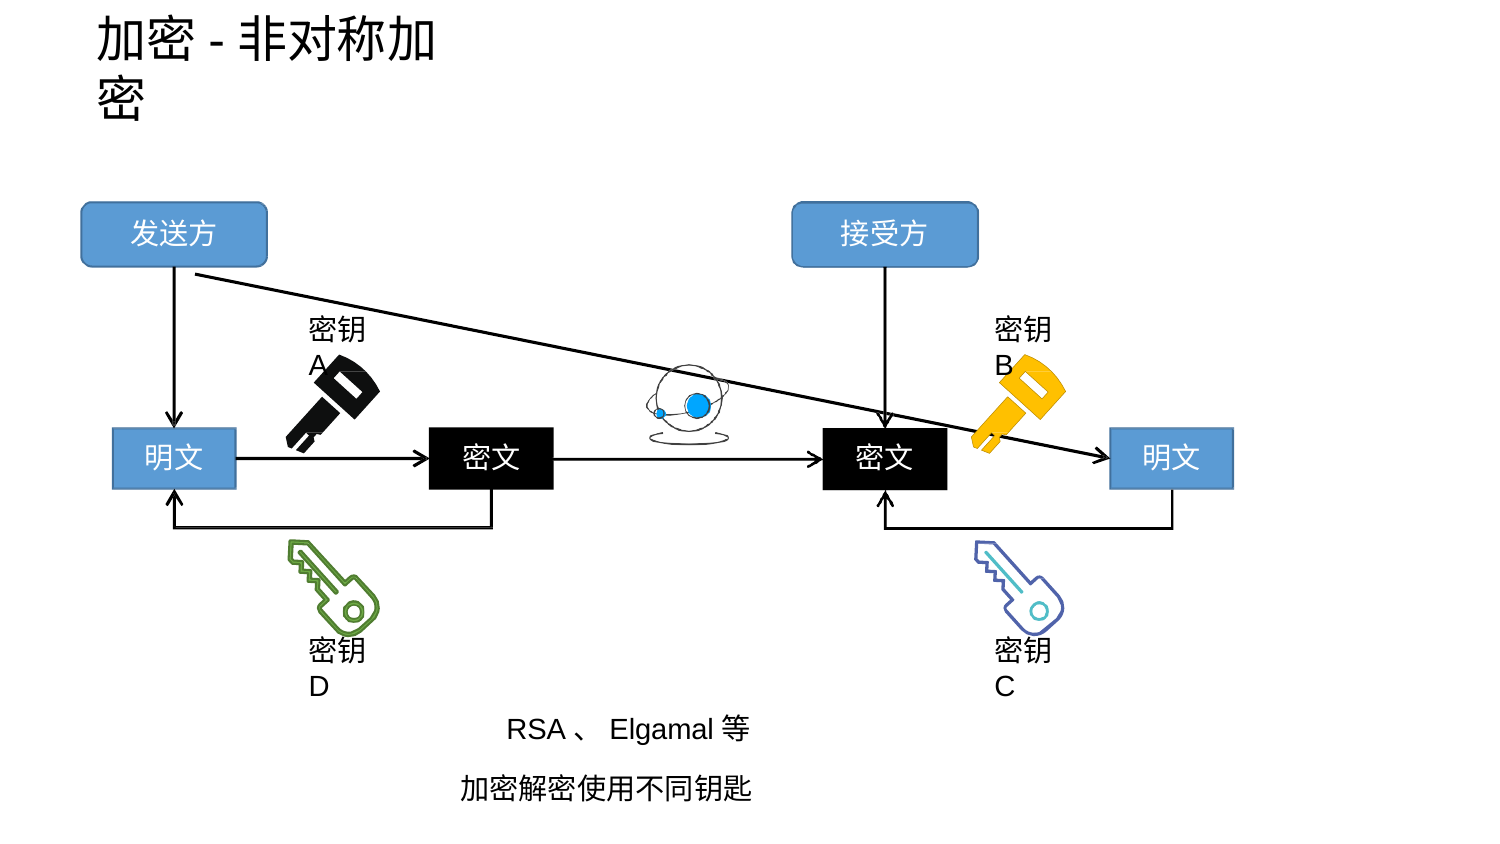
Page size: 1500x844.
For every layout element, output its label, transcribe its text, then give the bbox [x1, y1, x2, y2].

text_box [973, 540, 1065, 637]
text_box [165, 200, 1174, 530]
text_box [111, 427, 159, 490]
text_box 密钥D [306, 630, 391, 703]
title 加密-非对称加密 [94, 4, 466, 148]
text_box 密钥C [992, 630, 1076, 703]
text_box RSA、Elgamal等 加密解密使用不同钥匙 [458, 707, 755, 806]
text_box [287, 538, 381, 638]
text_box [80, 200, 163, 268]
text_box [1178, 427, 1235, 490]
